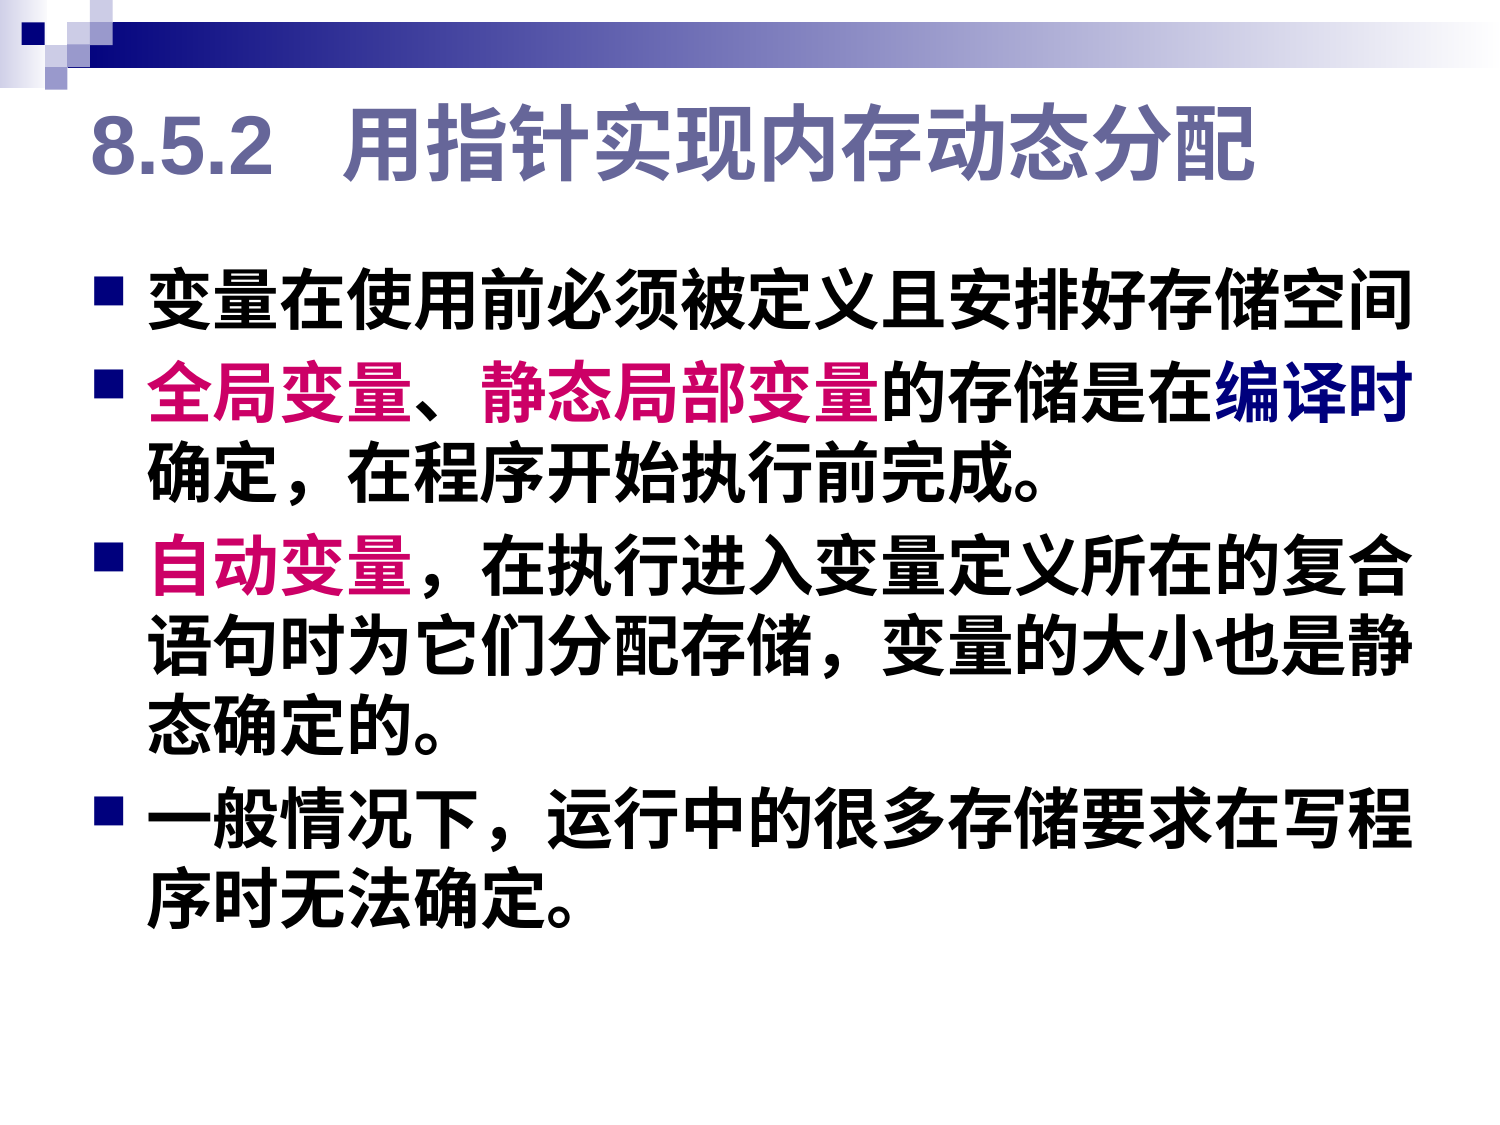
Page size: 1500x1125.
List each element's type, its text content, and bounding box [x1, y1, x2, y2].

title 8.5.2 用指针实现内存动态分配 [75, 75, 1425, 200]
list 变量在使用前必须被定义且安排好存储空间 全局变量、静态局部变量的存储是在编译时确定，在程序开始执行前完成。 自动变量，在执行进入变量定义所在的复合语句时为它们分配存储，变量的大小也是静态确定的。 一般情况下，运行中的很多存储要求在写程序时无法确定。 [75, 249, 1447, 1012]
